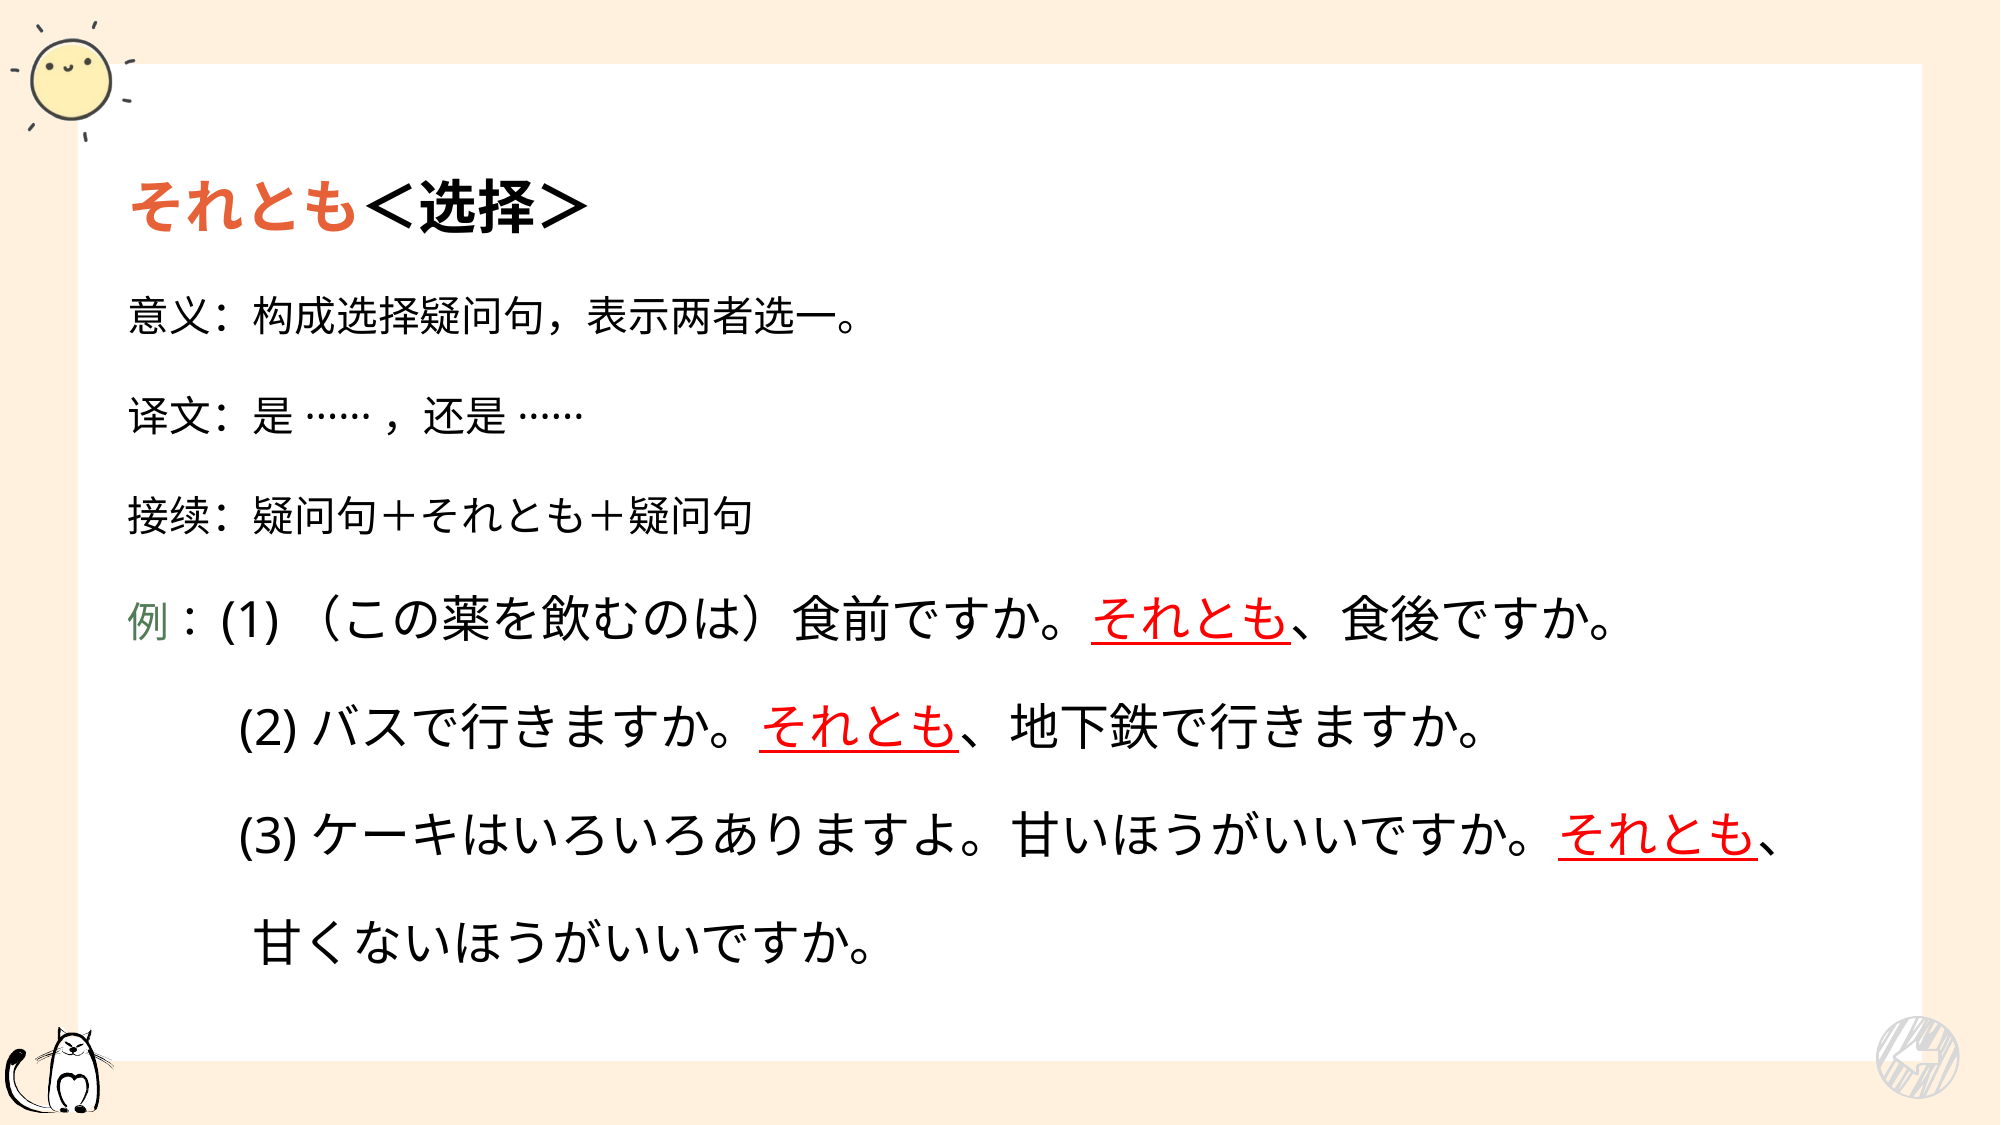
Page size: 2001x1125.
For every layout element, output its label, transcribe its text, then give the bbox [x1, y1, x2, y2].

picture [0, 0, 162, 155]
text_box それとも＜选择＞ 意义：构成选择疑问句，表示两者选一。 译文：是······，还是······ 接续：疑问句＋それとも＋疑问句 例：(1)（この薬を飲むのは）食前ですか。それとも、食後ですか。 (2)バスで行きますか。それとも、地下鉄で行きますか。 (3)ケーキはいろいろありますよ。甘いほうがいいですか。それとも、 甘くないほうがいいですか。 [112, 92, 1865, 1010]
picture [1864, 1009, 1967, 1112]
